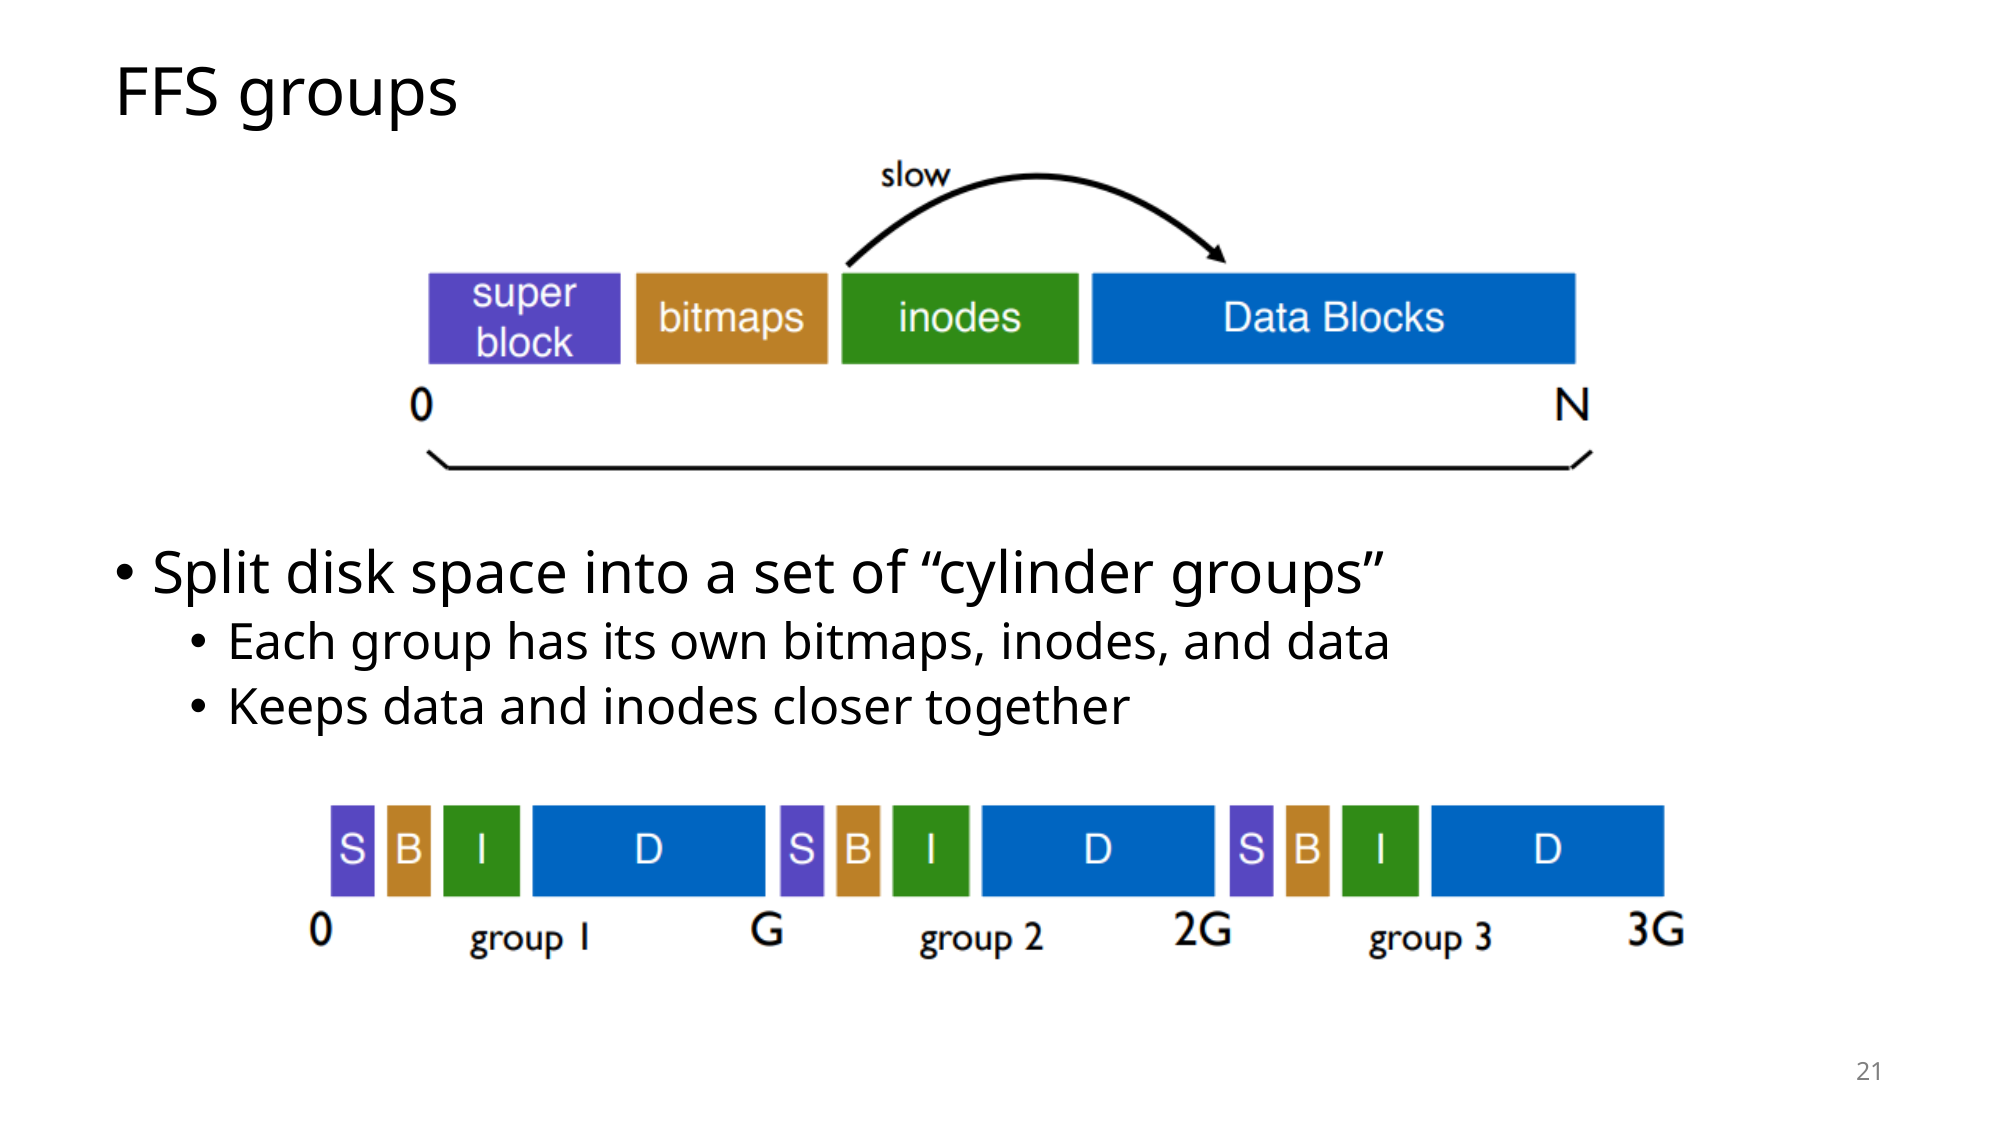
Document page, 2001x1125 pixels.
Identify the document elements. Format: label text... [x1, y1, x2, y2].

list Split disk space into a set of “cylinder groups” Each group has its own bitmaps, inodes, and data Keeps data and inodes closer together [99, 535, 1900, 1013]
title FFS groups [99, 37, 1900, 150]
slide_number 21 [1749, 1042, 1900, 1103]
picture [292, 779, 1707, 972]
picture [391, 141, 1608, 503]
